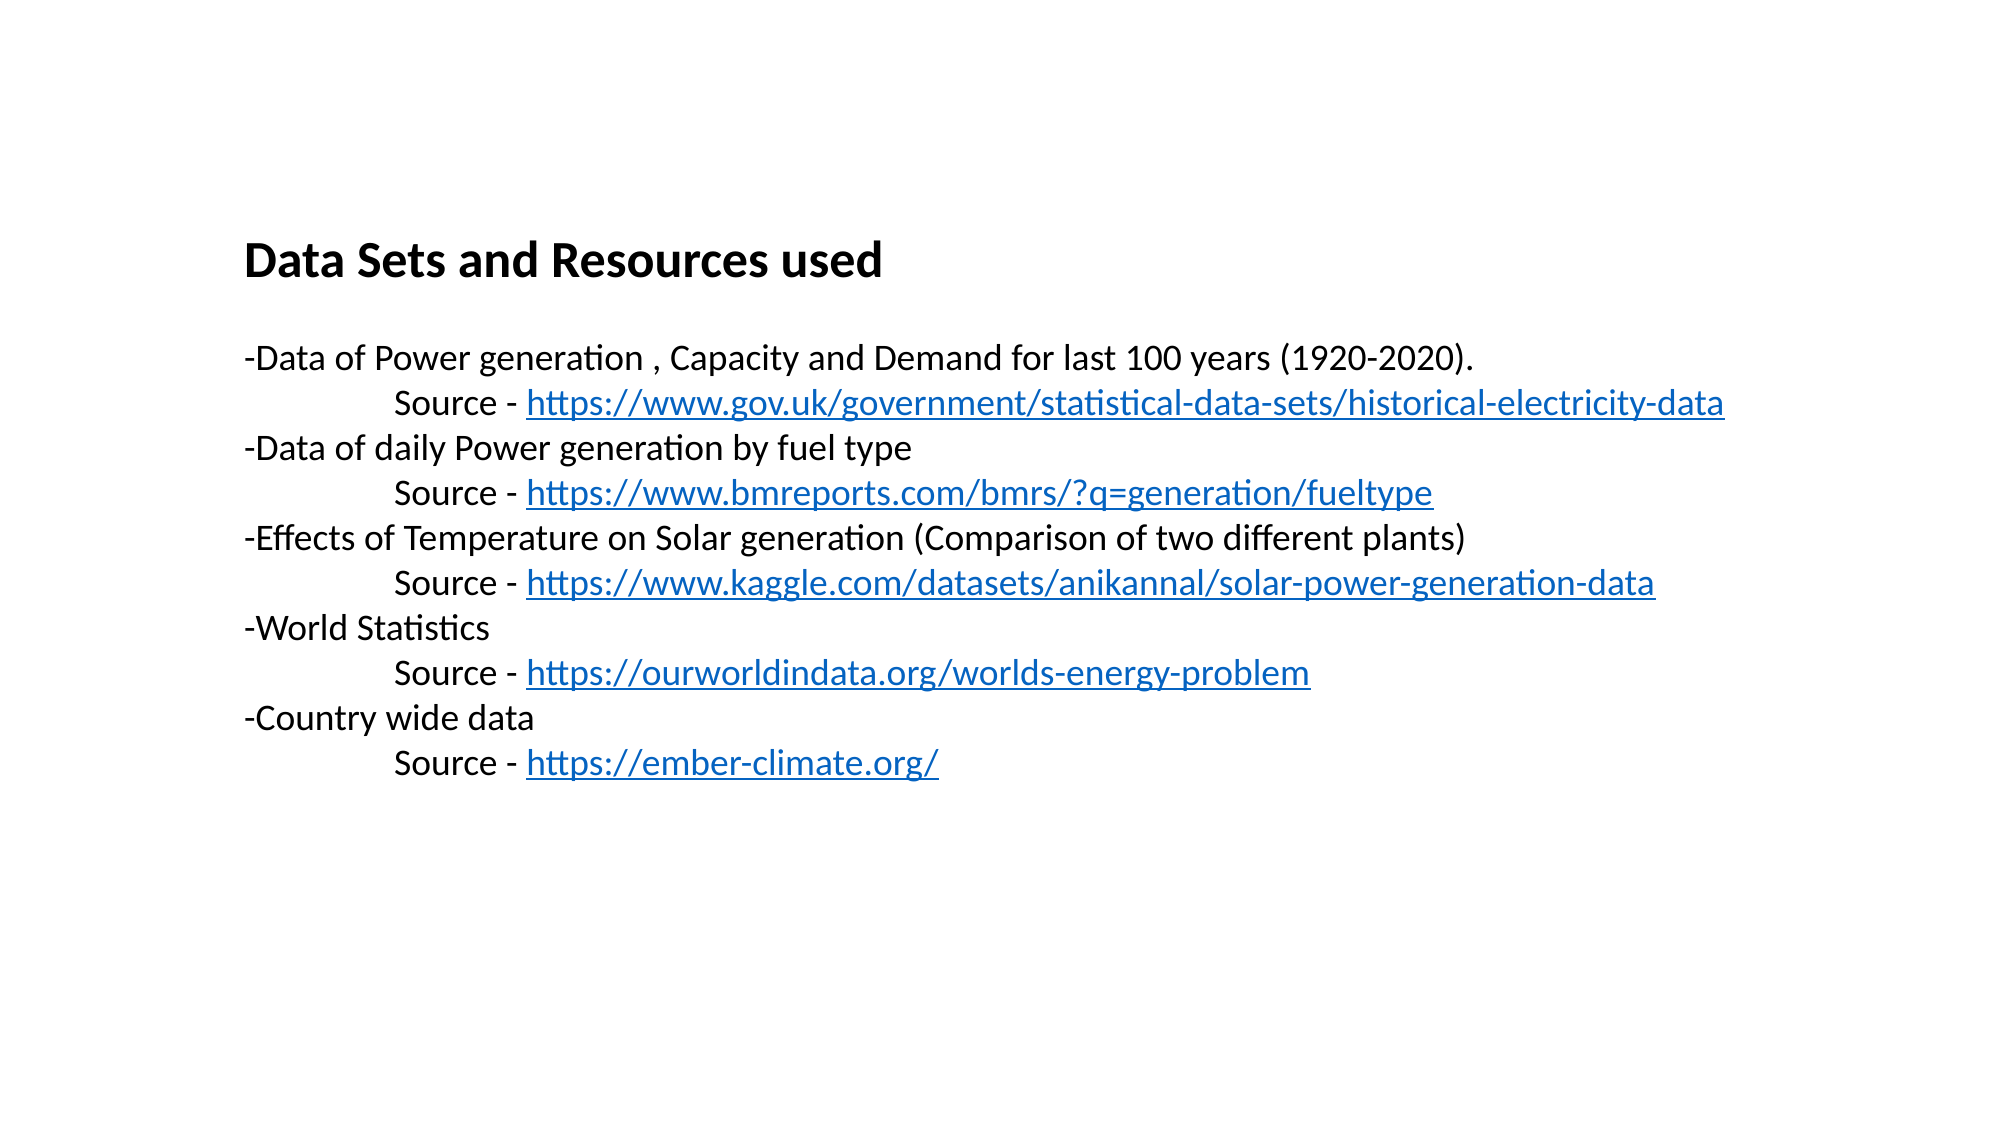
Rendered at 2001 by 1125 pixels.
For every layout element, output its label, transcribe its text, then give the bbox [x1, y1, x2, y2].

text_box Data Sets and Resources used -Data of Power generation , Capacity and Demand for last 100 years (1920-2020). Source - https://www.gov.uk/government/statistical-data-sets/historical-electricity-data -Data of daily Power generation by fuel type Source - https://www.bmreports.com/bmrs/?q=generation/fueltype -Effects of Temperature on Solar generation (Comparison of two different plants) Source - https://www.kaggle.com/datasets/anikannal/solar-power-generation-data -World Statistics Source - https://ourworldindata.org/worlds-energy-problem -Country wide data Source - https://ember-climate.org/ [229, 218, 1741, 881]
